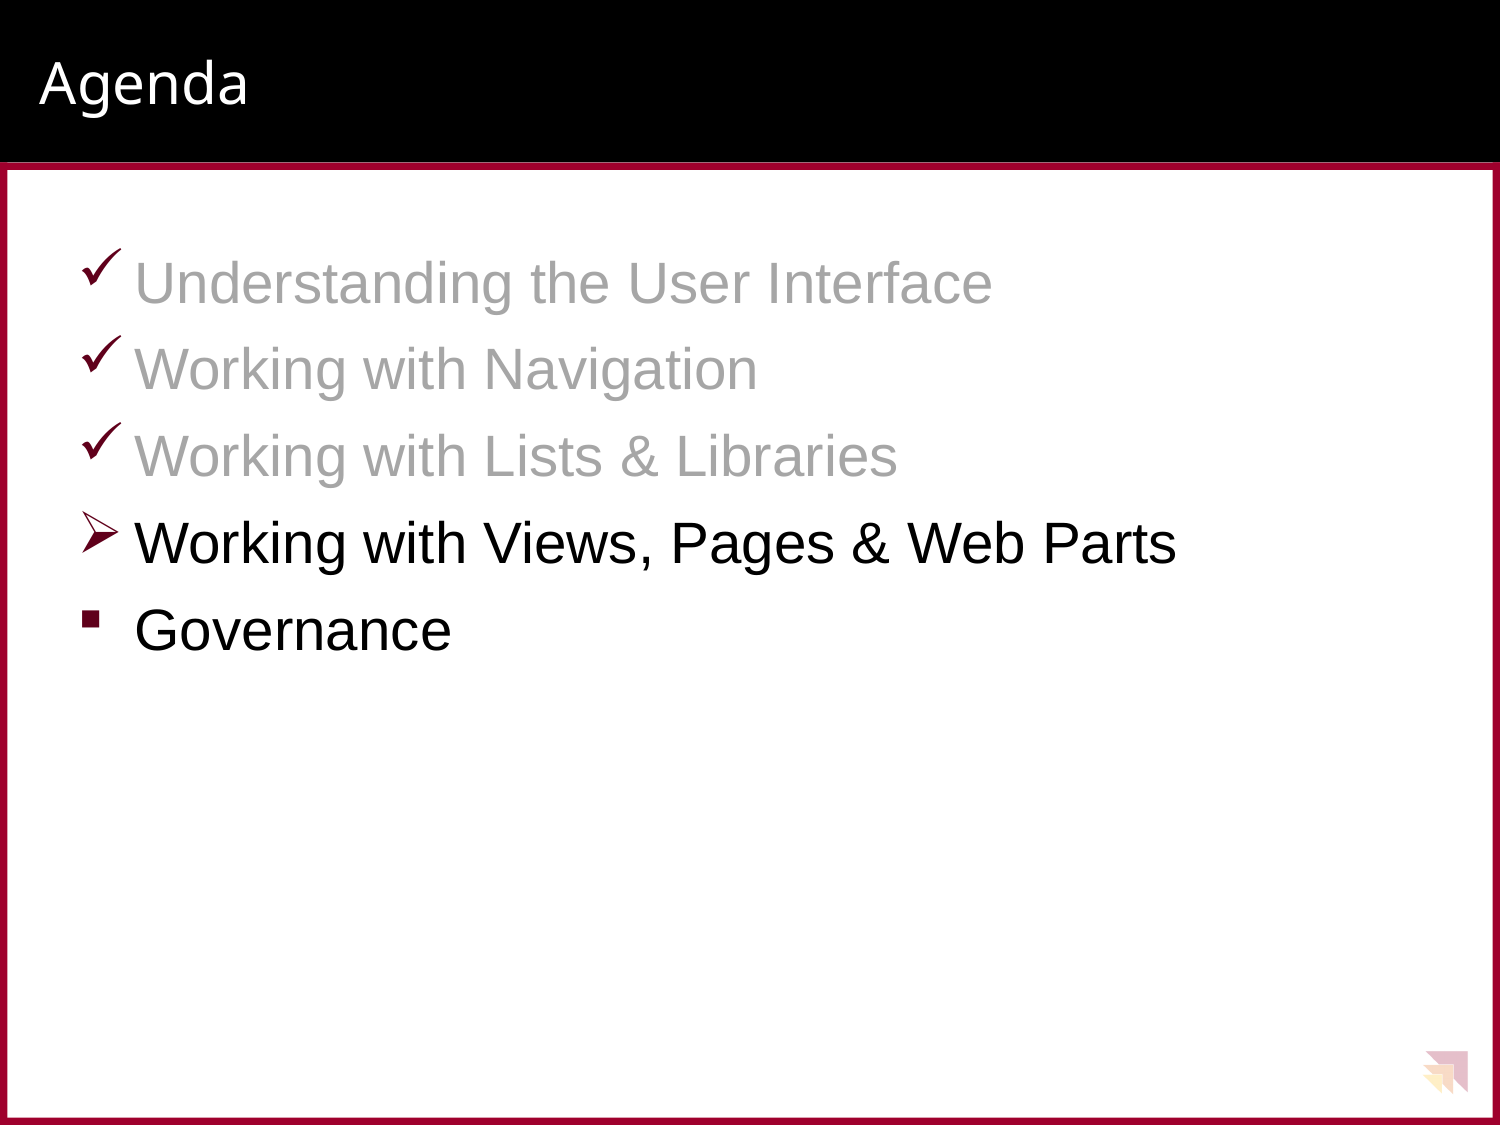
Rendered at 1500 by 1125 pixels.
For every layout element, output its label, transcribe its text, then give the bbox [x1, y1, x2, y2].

title Agenda [24, 12, 1438, 150]
list Understanding the User Interface Working with Navigation Working with Lists & Libraries Working with Views, Pages & Web Parts Governance [62, 237, 1438, 1088]
